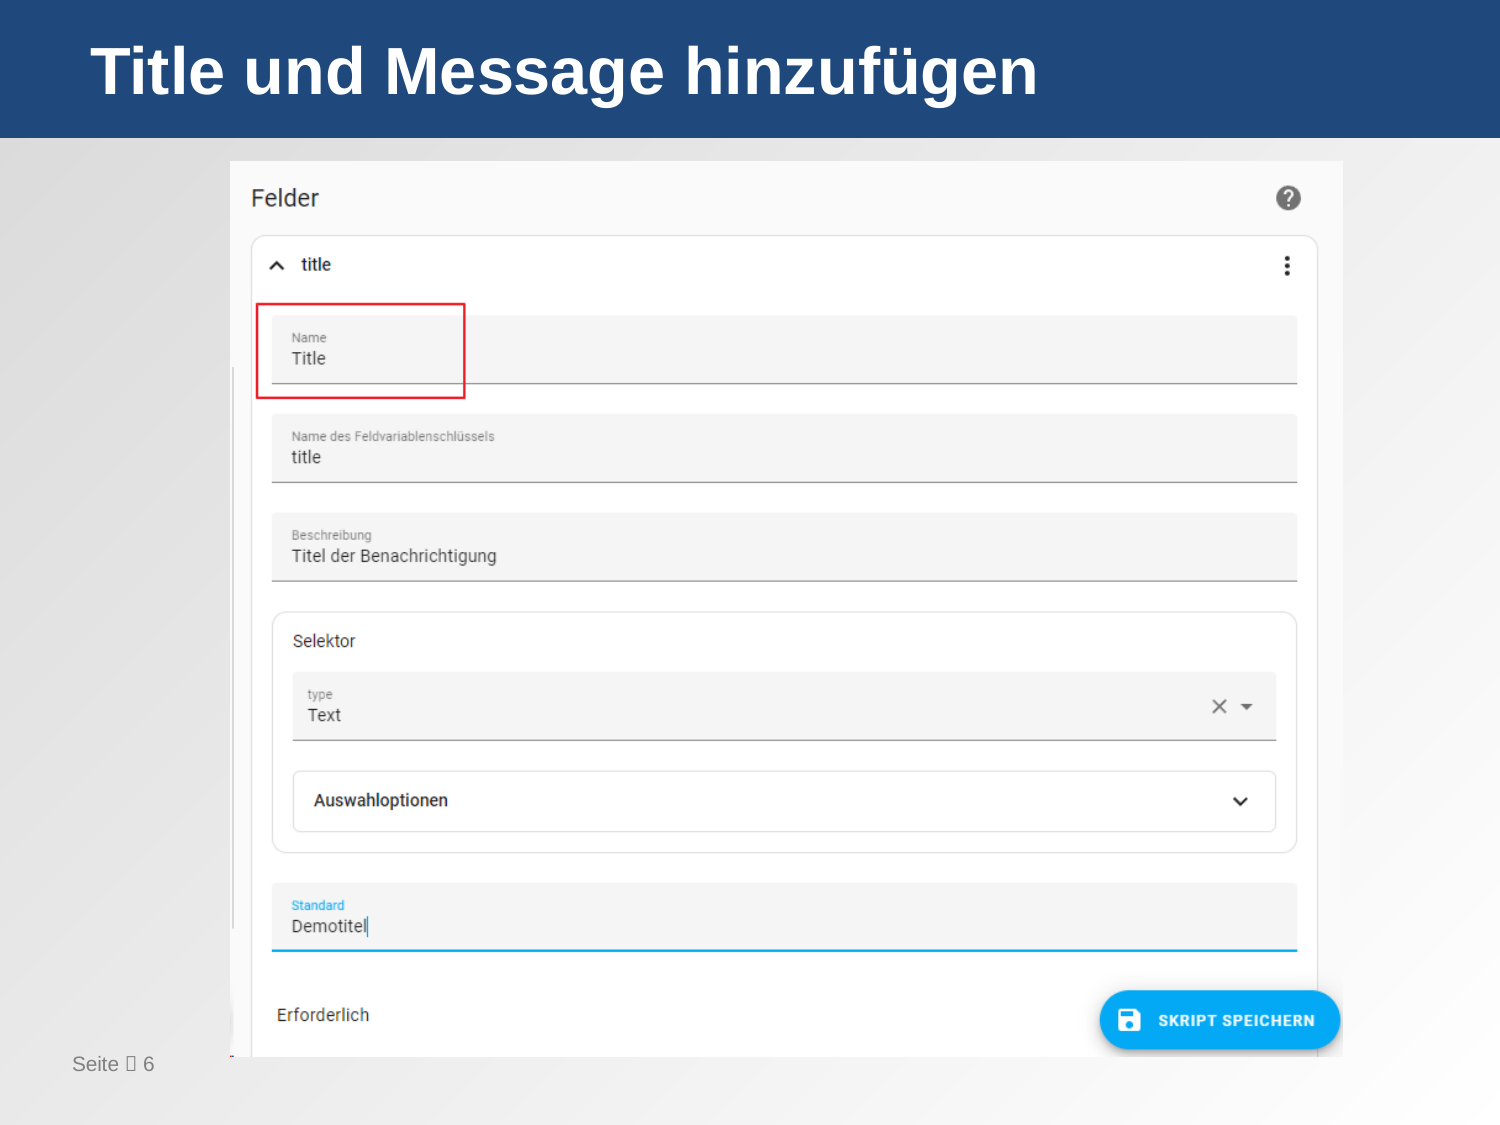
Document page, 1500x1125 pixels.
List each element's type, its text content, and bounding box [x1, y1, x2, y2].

title Title und Message hinzufügen [75, 20, 1425, 208]
picture [229, 161, 1343, 1058]
